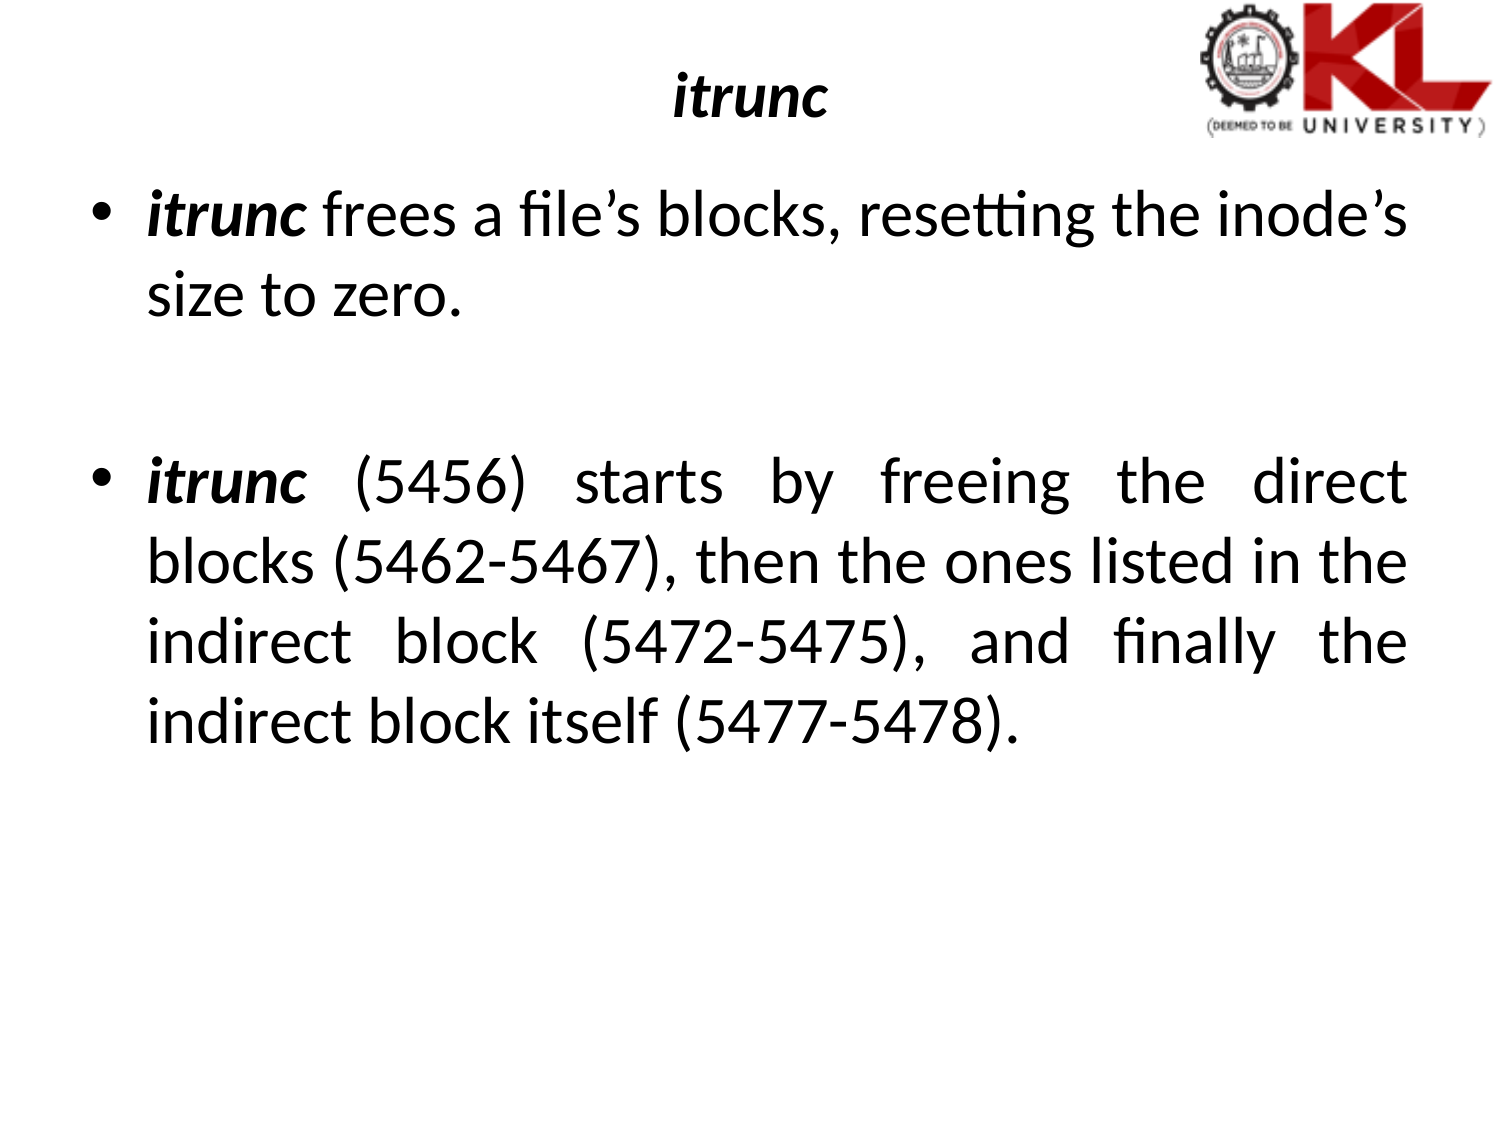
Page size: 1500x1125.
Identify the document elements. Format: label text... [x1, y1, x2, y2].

picture [1199, 0, 1500, 138]
list itrunc frees a file’s blocks, resetting the inode’s size to zero. itrunc (5456) starts by freeing the direct blocks (5462-5467), then the ones listed in the indirect block (5472-5475), and finally the indirect block itself (5477-5478). [75, 162, 1425, 1005]
title itrunc [75, 45, 1194, 138]
